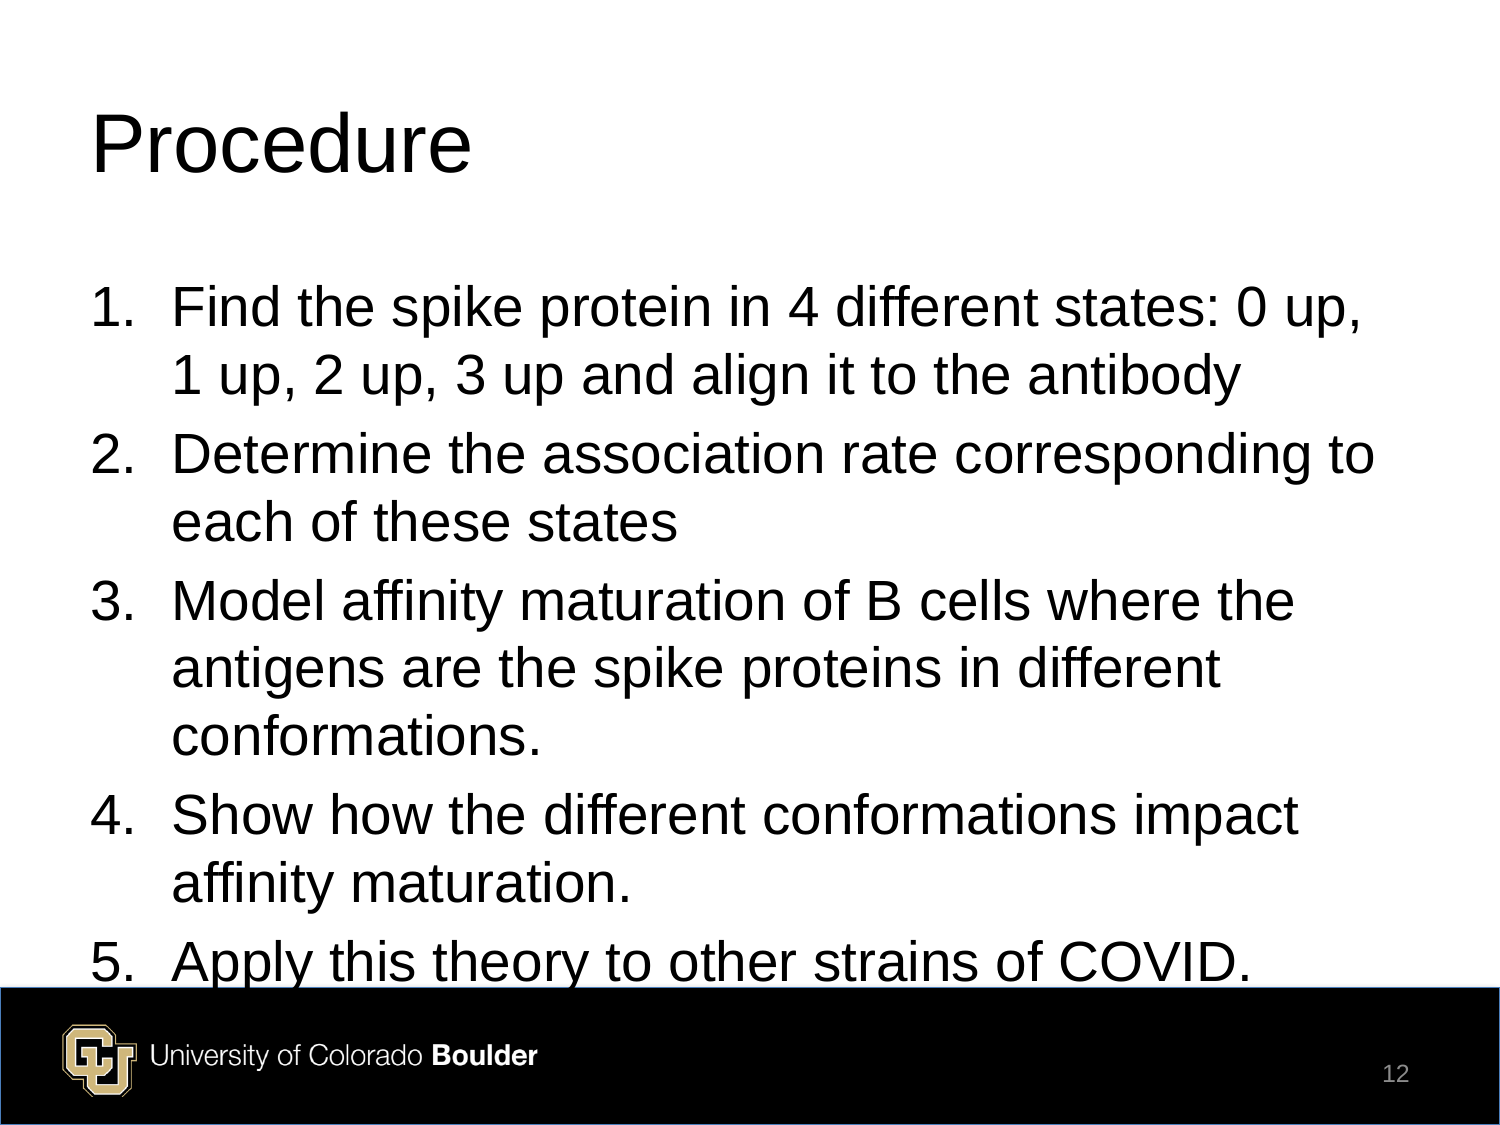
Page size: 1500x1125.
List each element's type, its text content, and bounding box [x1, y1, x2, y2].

slide_number 12 [1074, 1042, 1425, 1103]
list Find the spike protein in 4 different states: 0 up, 1 up, 2 up, 3 up and align it to the antibody Determine the association rate corresponding to each of these states Model affinity maturation of B cells where the antigens are the spike proteins in different conformations. Show how the different conformations impact affinity maturation. Apply this theory to other strains of COVID. [75, 262, 1425, 1005]
title Procedure [75, 45, 1425, 233]
